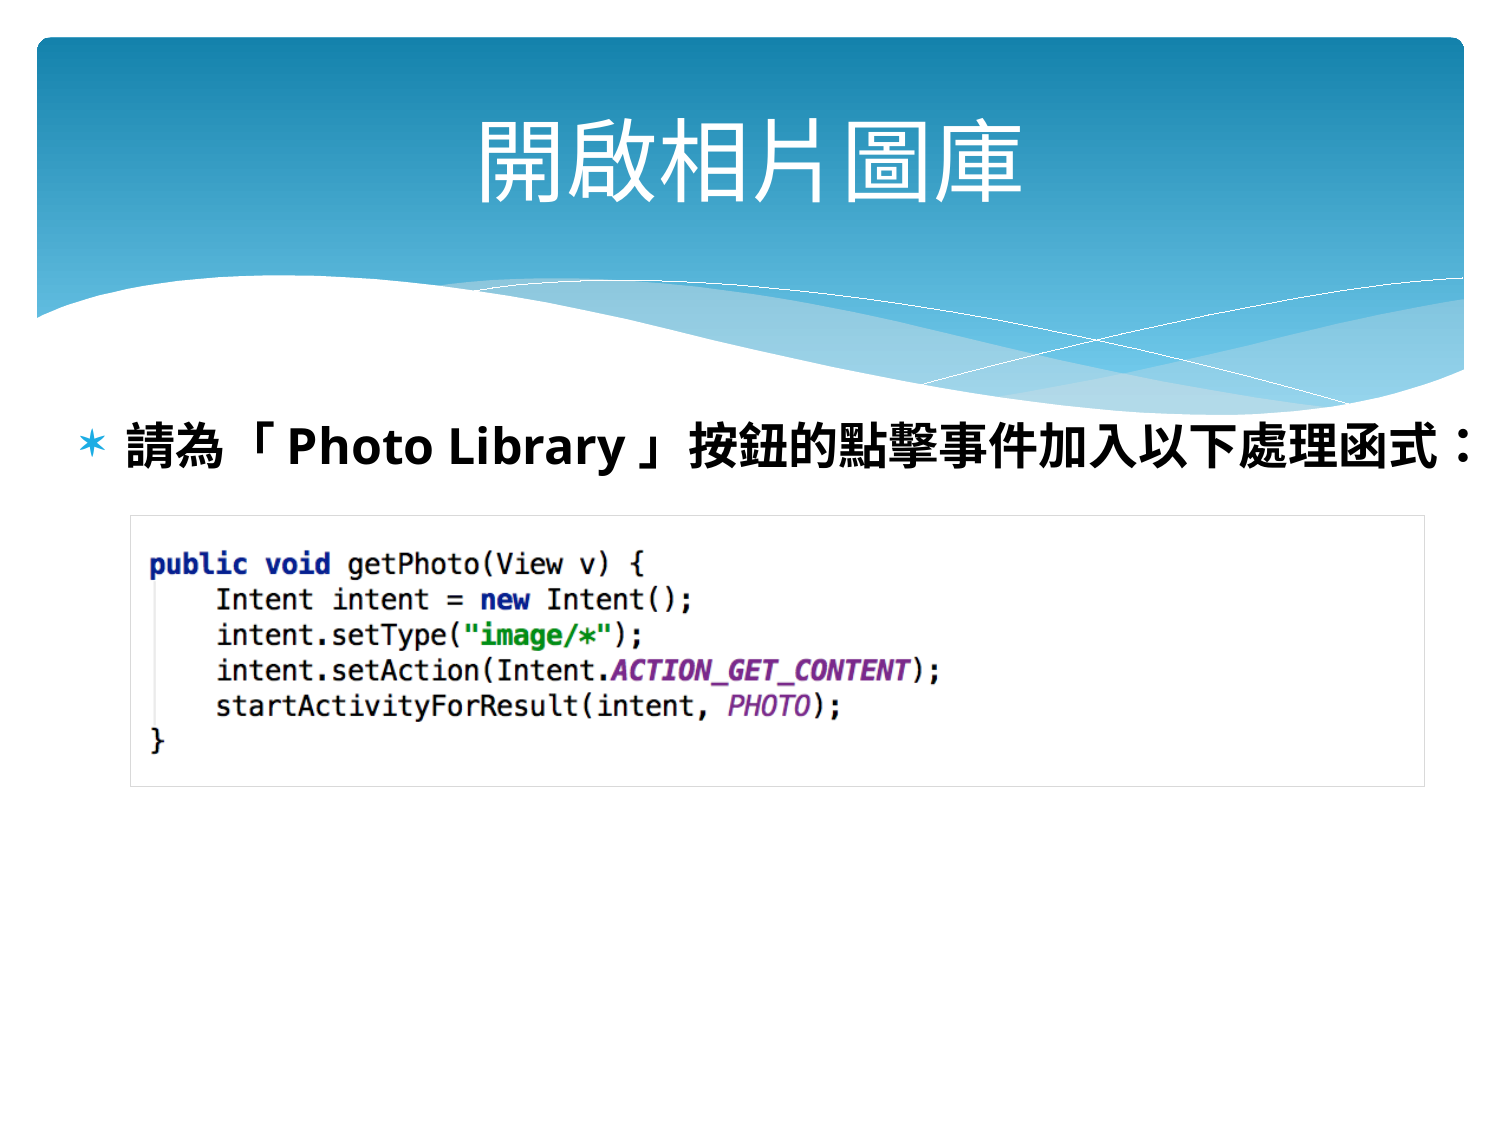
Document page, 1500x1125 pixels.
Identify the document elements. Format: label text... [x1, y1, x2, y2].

list 請為「Photo Library」按鈕的點擊事件加入以下處理函式： [64, 407, 1463, 1005]
picture [130, 514, 1426, 788]
title 開啟相片圖庫 [75, 55, 1425, 261]
